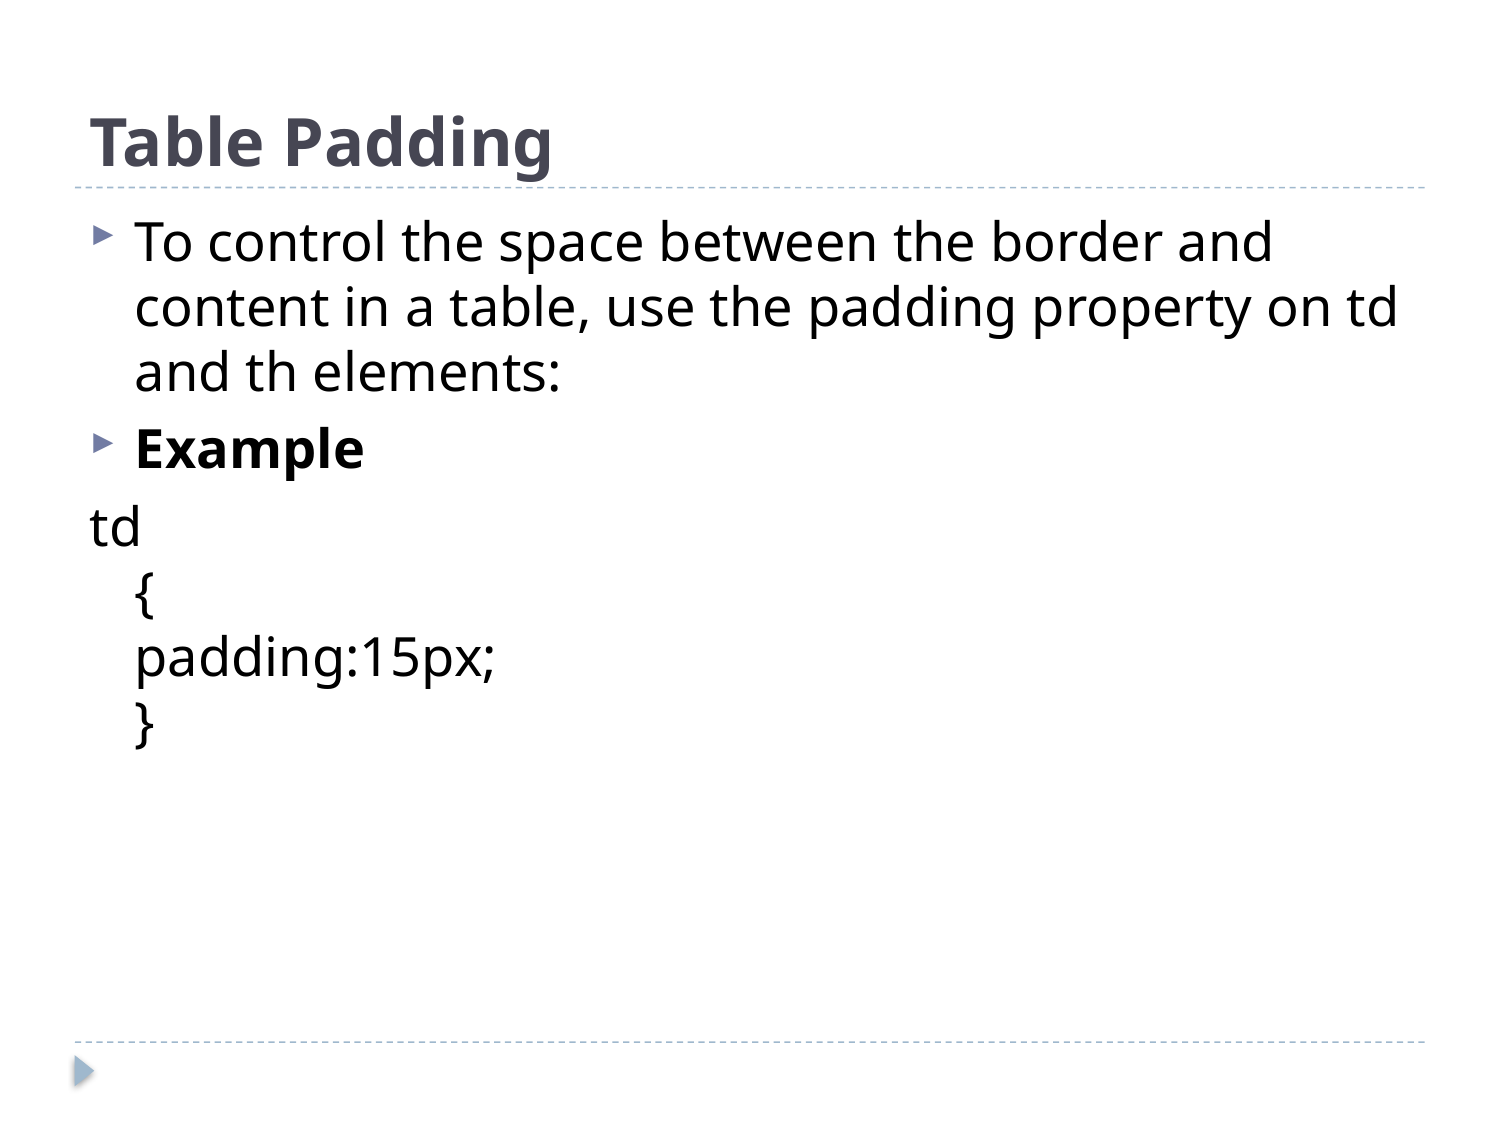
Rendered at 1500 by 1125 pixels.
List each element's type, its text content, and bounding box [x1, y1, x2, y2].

title Table Padding [75, 24, 1425, 188]
list To control the space between the border and content in a table, use the padding property on td and th elements: Example td { padding:15px; } [75, 200, 1425, 1010]
